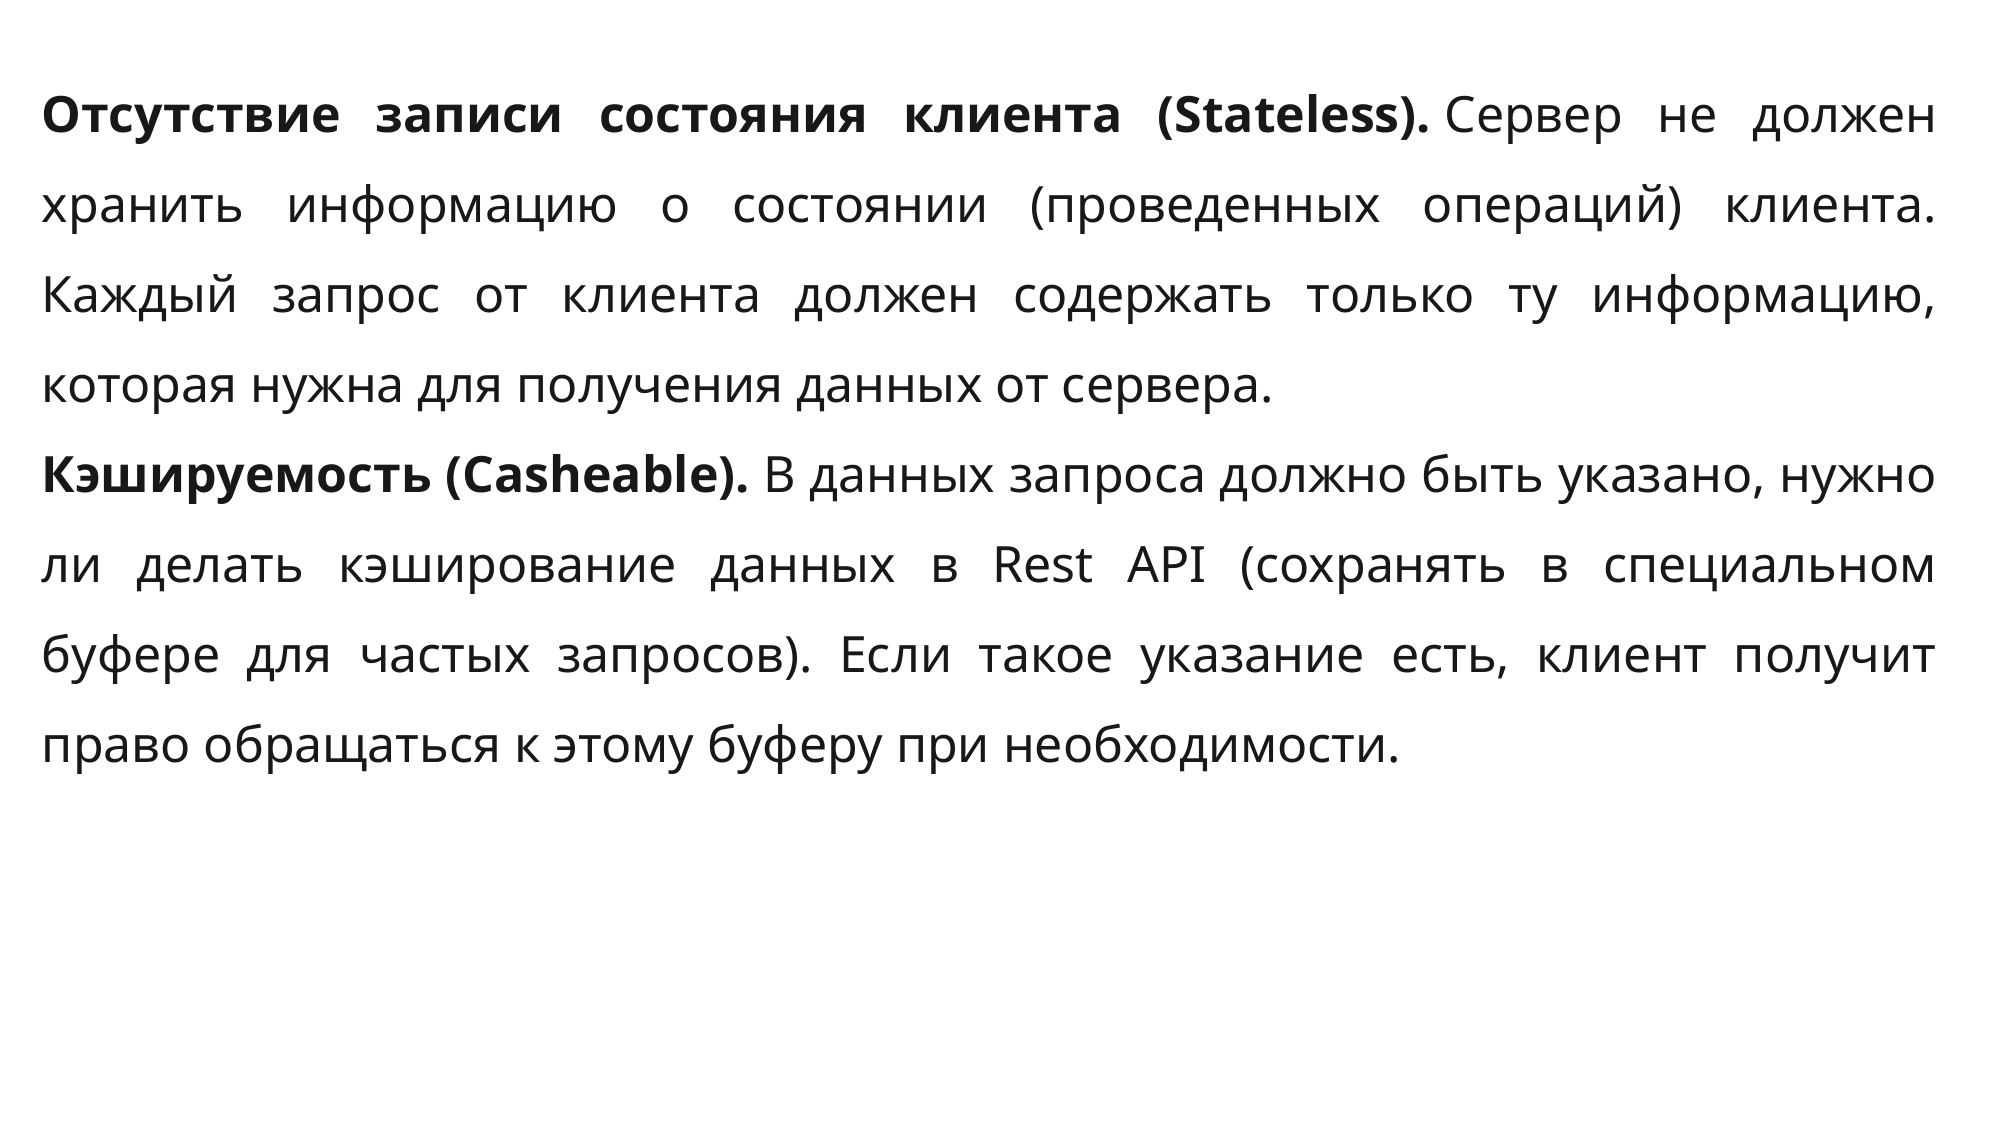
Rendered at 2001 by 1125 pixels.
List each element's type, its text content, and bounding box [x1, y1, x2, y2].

text_box Отсутствие записи состояния клиента (Stateless). Сервер не должен хранить информацию о состоянии (проведенных операций) клиента. Каждый запрос от клиента должен содержать только ту информацию, которая нужна для получения данных от сервера. Кэшируемость (Casheable). В данных запроса должно быть указано, нужно ли делать кэширование данных в Rest API (сохранять в специальном буфере для частых запросов). Если такое указание есть, клиент получит право обращаться к этому буферу при необходимости. [27, 45, 1953, 781]
